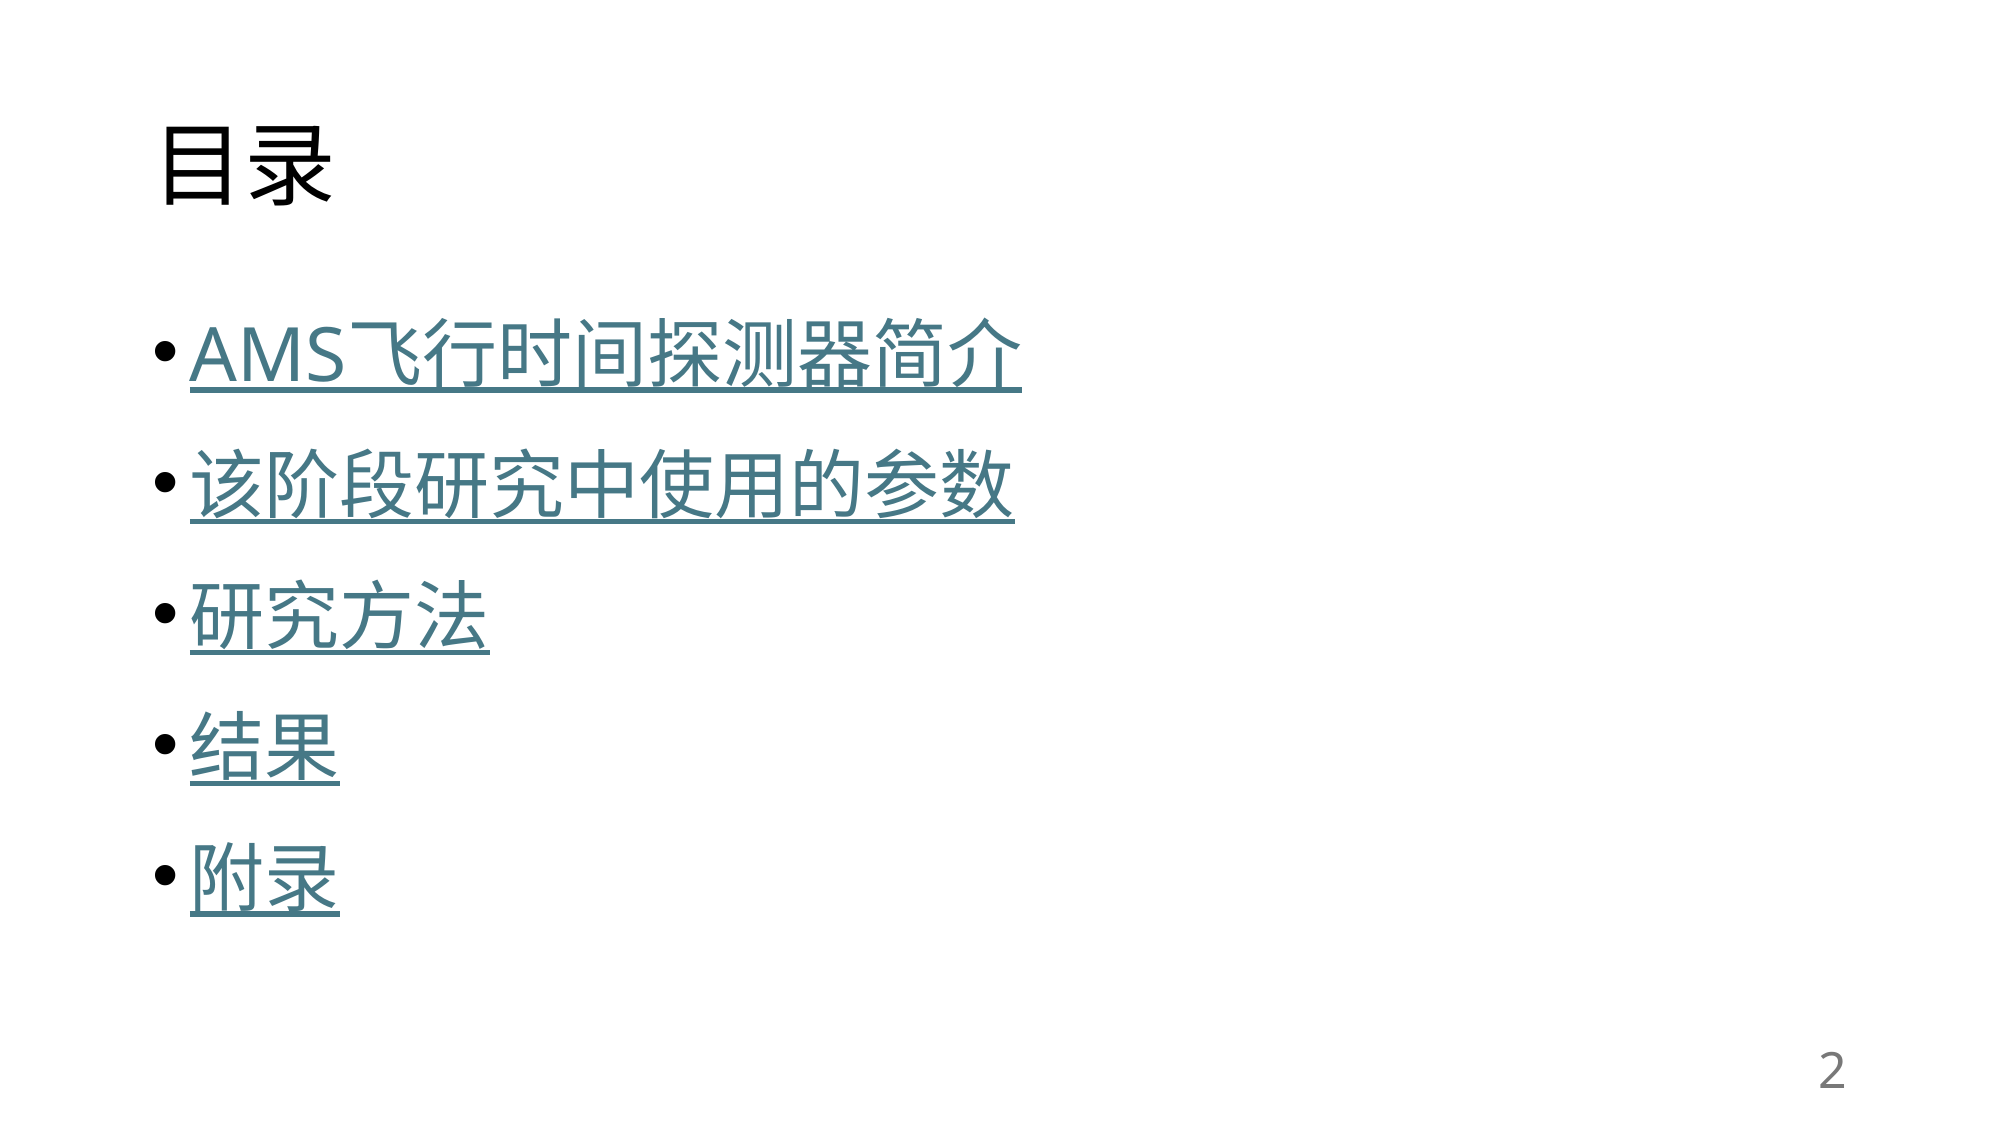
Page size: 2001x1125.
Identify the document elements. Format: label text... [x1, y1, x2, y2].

list AMS飞行时间探测器简介 该阶段研究中使用的参数 研究方法 结果 附录 [137, 299, 1863, 1014]
slide_number 2 [1412, 1042, 1863, 1103]
title 目录 [137, 59, 1863, 278]
